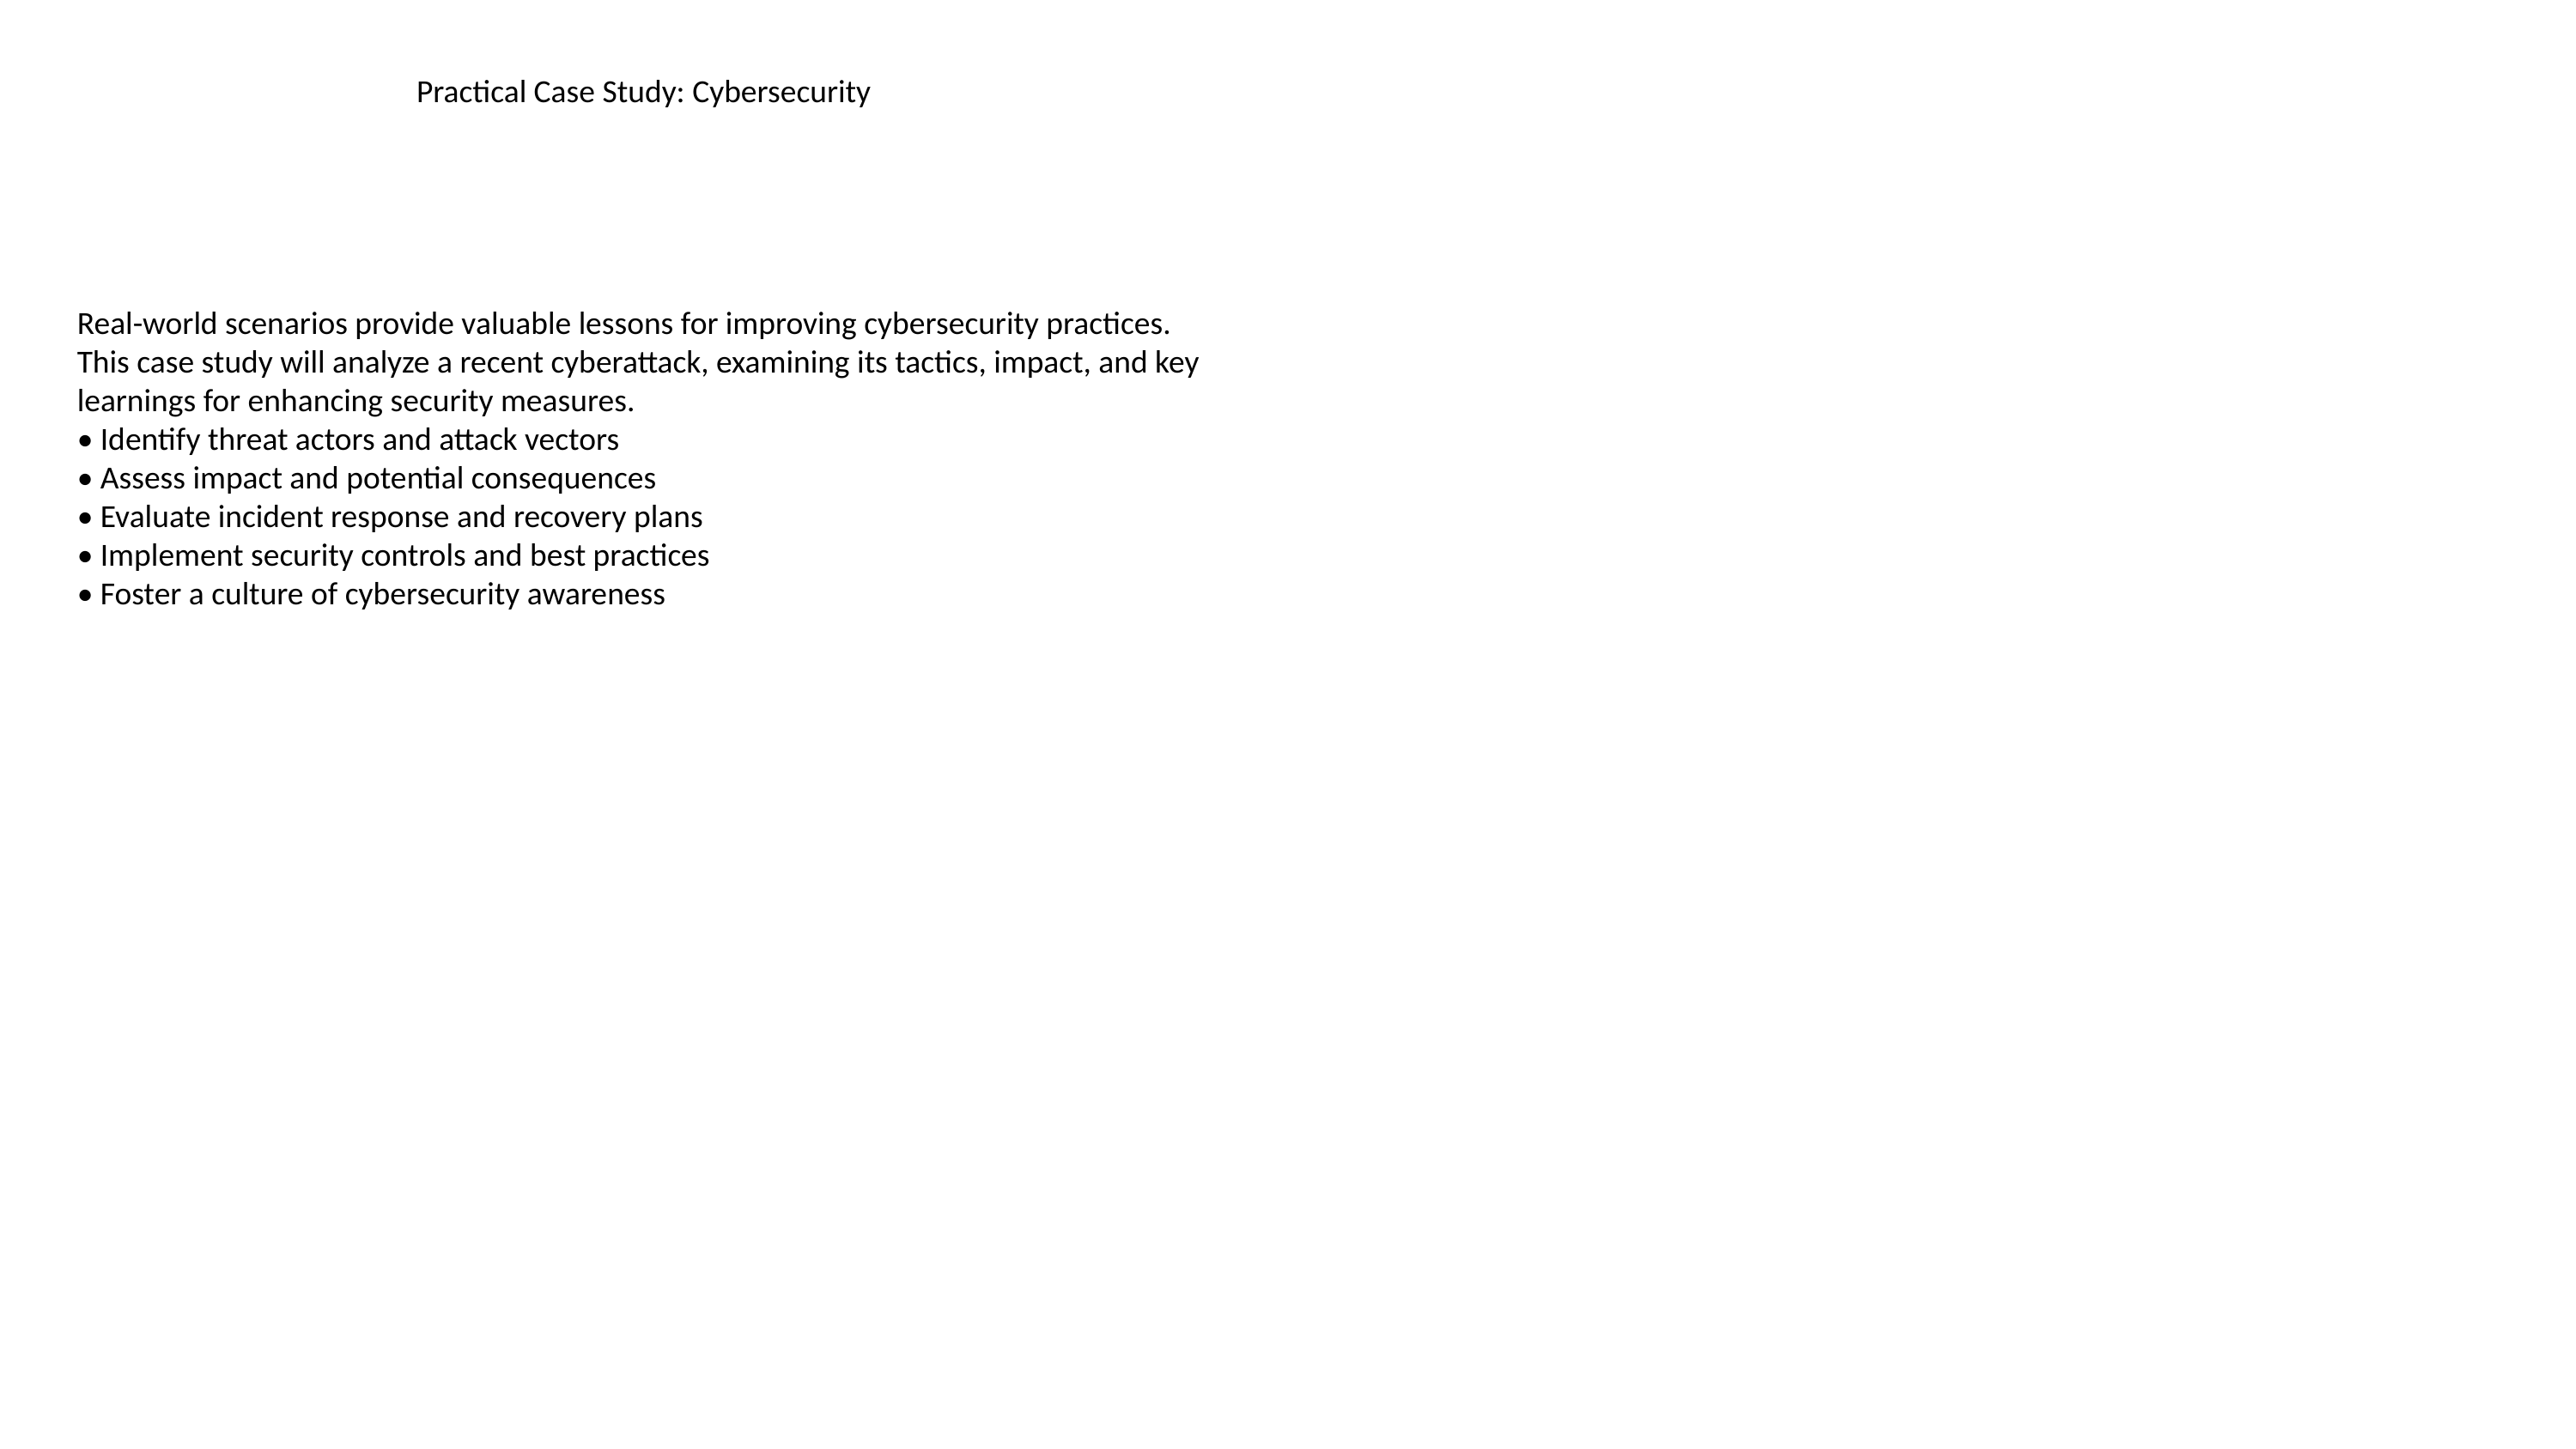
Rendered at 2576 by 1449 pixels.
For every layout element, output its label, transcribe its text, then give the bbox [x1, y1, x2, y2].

text_box Real-world scenarios provide valuable lessons for improving cybersecurity practices. This case study will analyze a recent cyberattack, examining its tactics, impact, and key learnings for enhancing security measures. • Identify threat actors and attack vectors • Assess impact and potential consequences • Evaluate incident response and recovery plans • Implement security controls and best practices • Foster a culture of cybersecurity awareness [64, 257, 1224, 618]
text_box Practical Case Study: Cybersecurity [404, 64, 884, 116]
